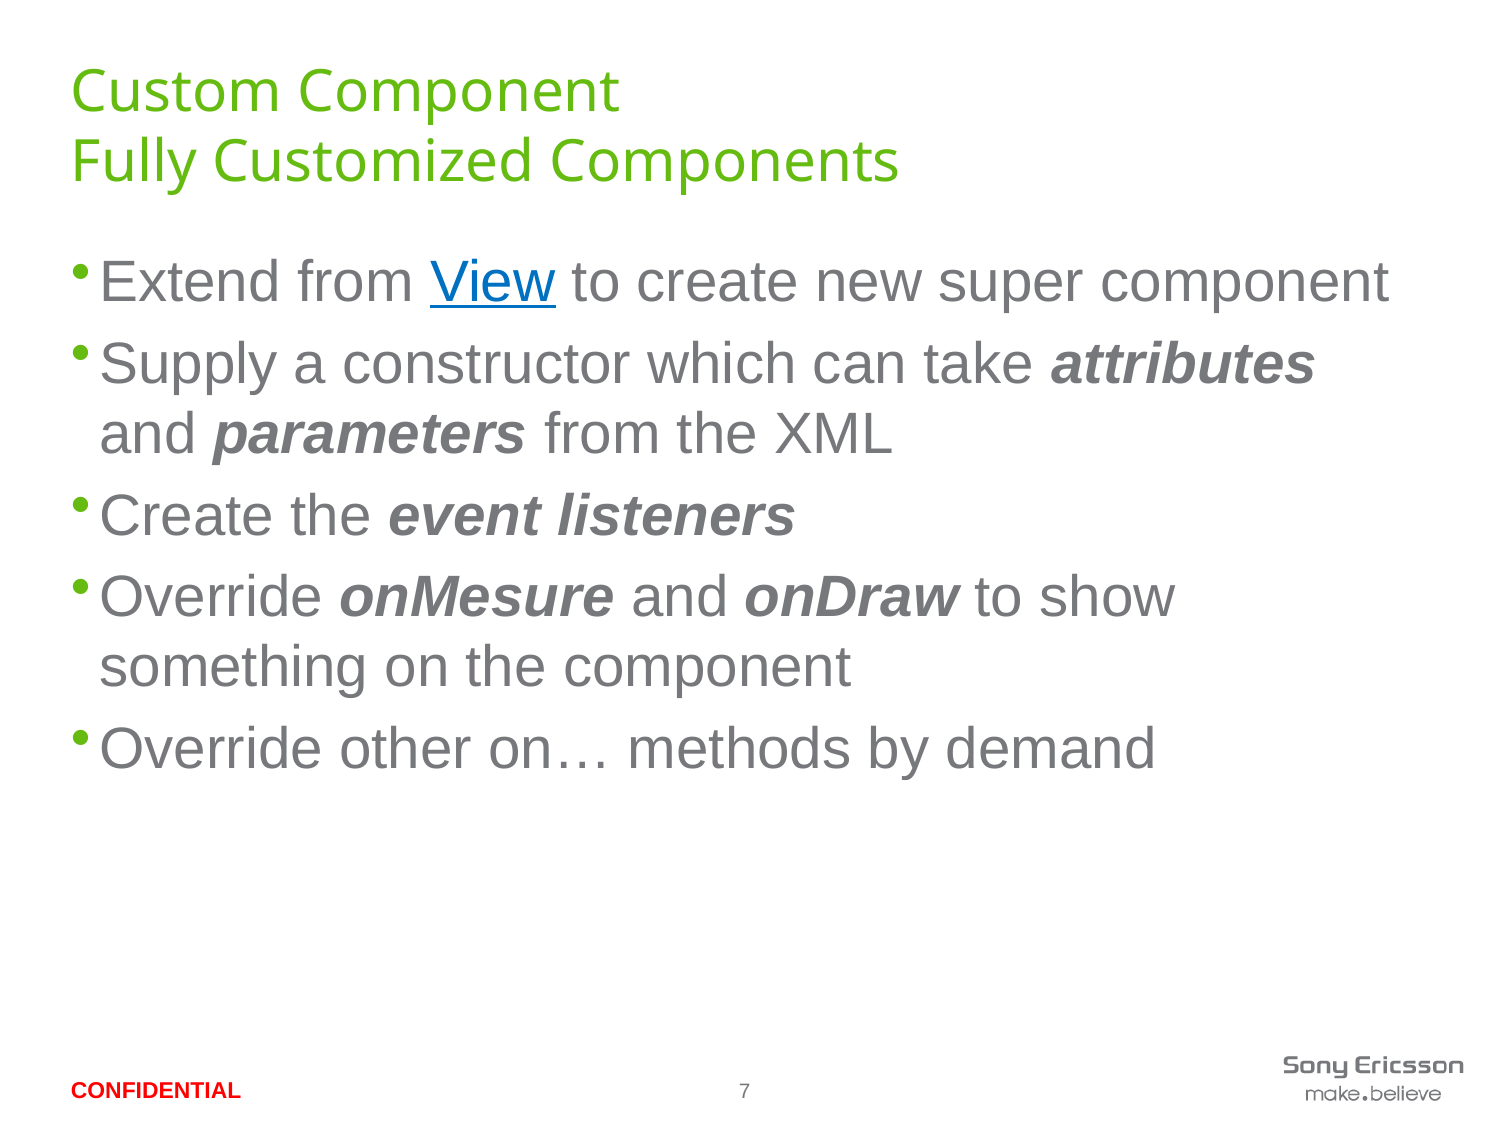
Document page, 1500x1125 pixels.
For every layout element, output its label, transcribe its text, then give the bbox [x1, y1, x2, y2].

list Extend from View to create new super component Supply a constructor which can take attributes and parameters from the XML Create the event listeners Override onMesure and onDraw to show something on the component Override other on… methods by demand [70, 243, 1430, 1012]
title Custom Component Fully Customized Components [70, 52, 1430, 139]
picture [1253, 1010, 1493, 1125]
